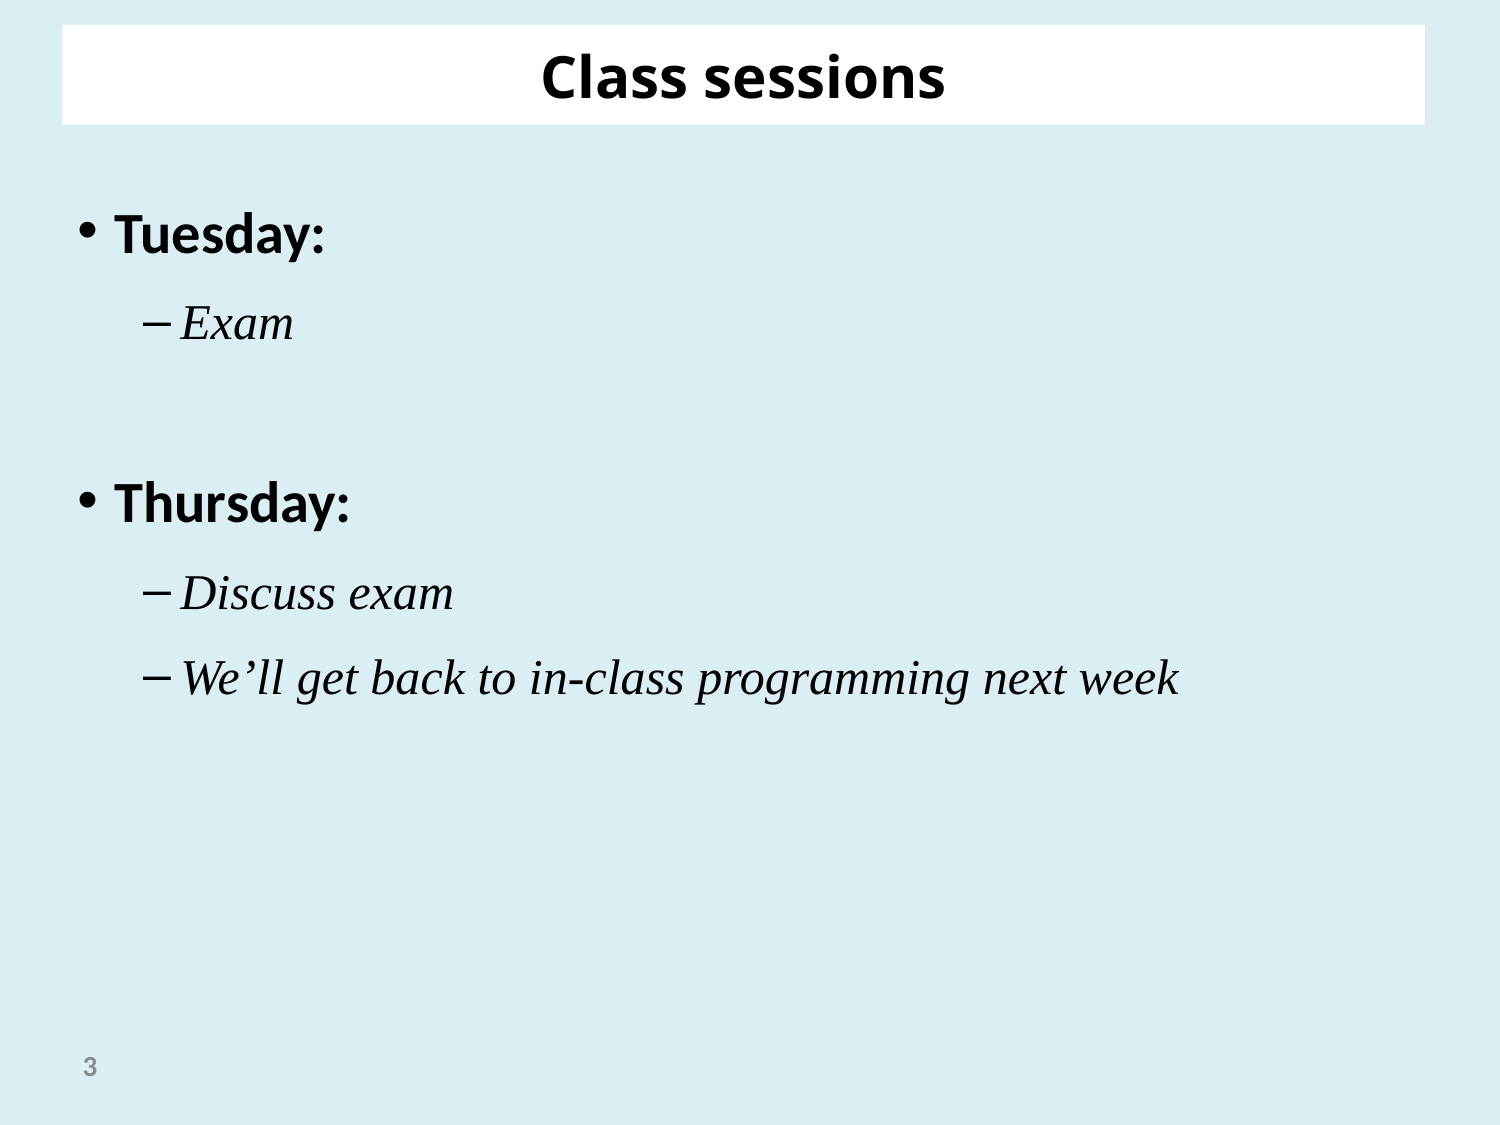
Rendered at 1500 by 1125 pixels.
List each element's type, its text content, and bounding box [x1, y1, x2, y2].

slide_number 3 [31, 1034, 113, 1095]
text_box Class sessions [62, 24, 1425, 125]
list Tuesday: Exam Thursday: Discuss exam We’ll get back to in-class programming next week [62, 187, 1438, 988]
